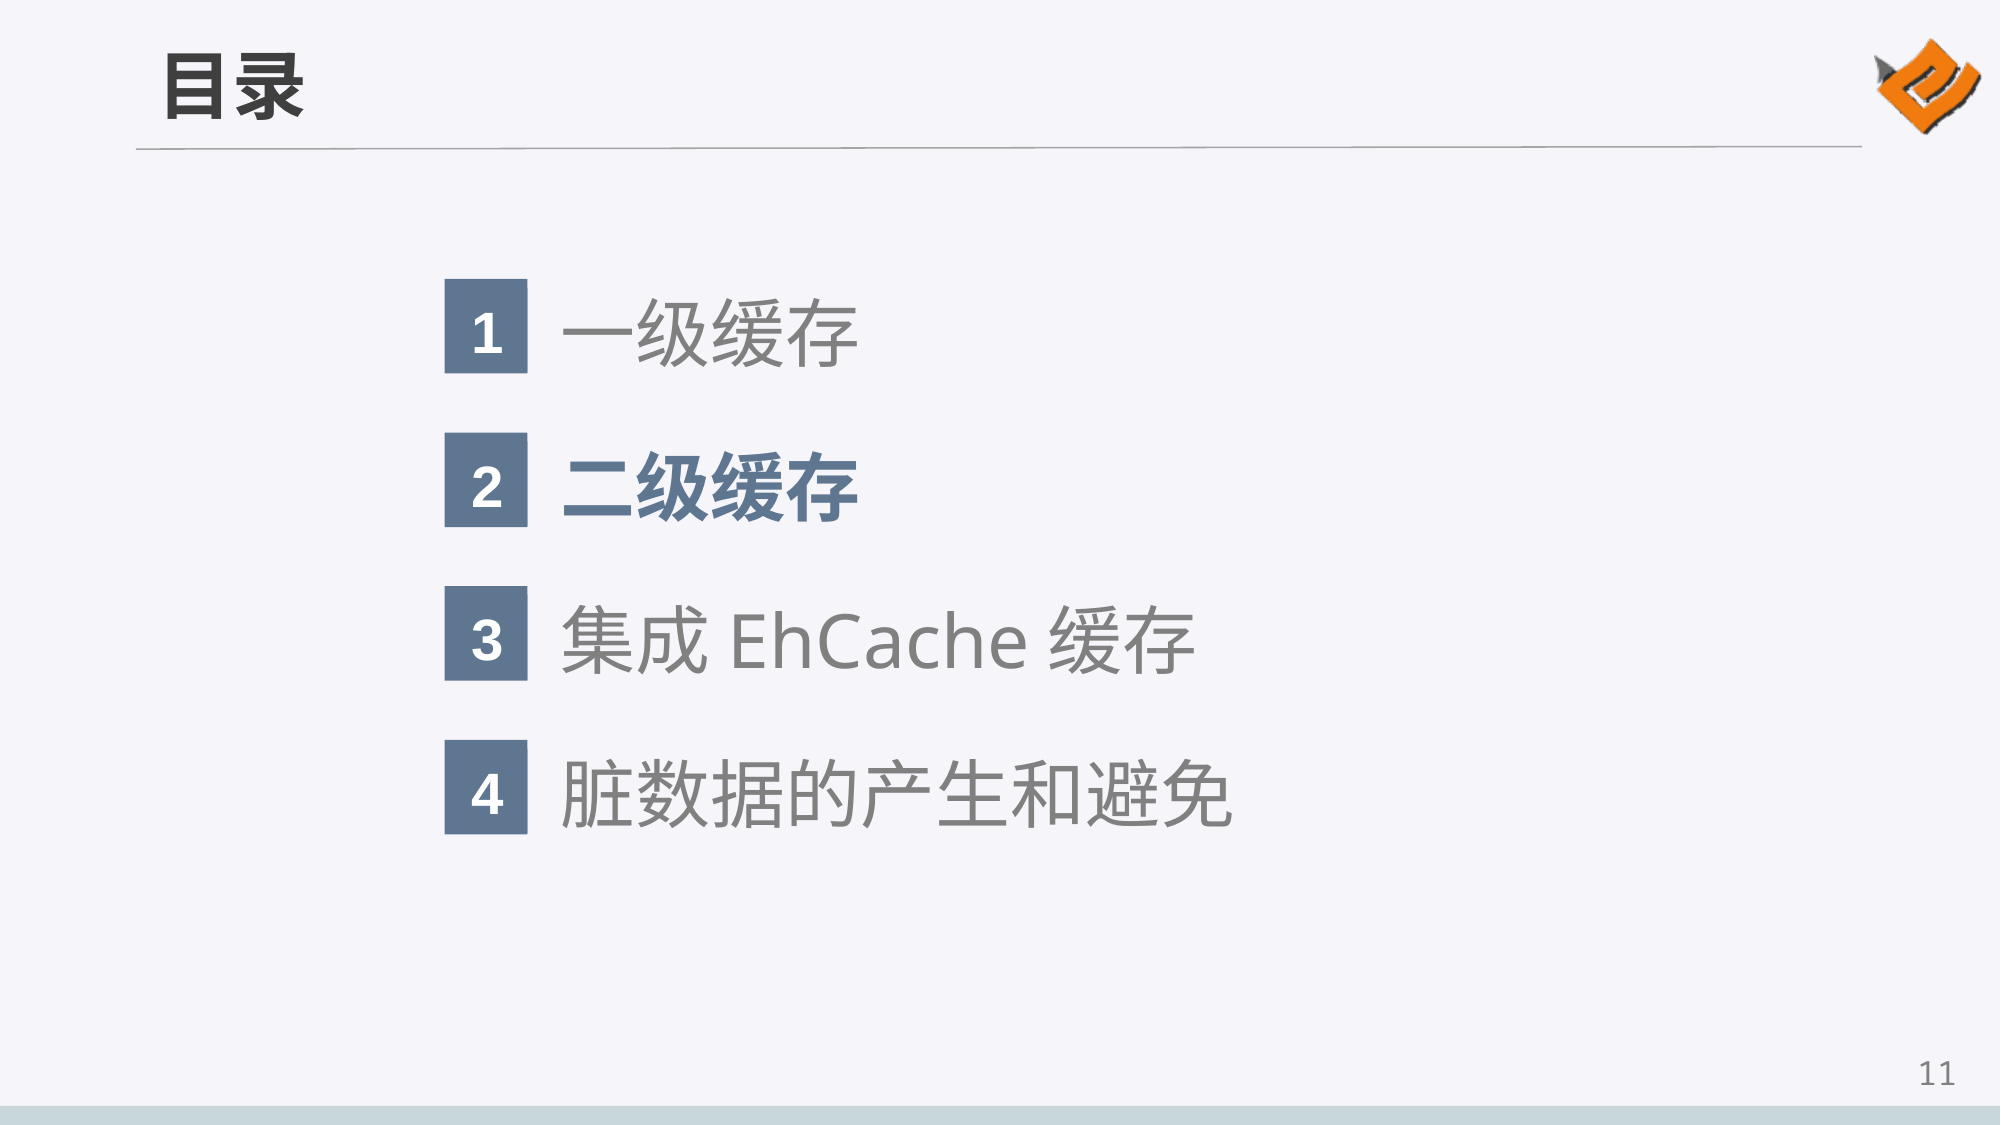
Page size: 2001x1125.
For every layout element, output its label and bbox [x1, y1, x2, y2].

text_box [444, 432, 1503, 539]
picture [1874, 38, 1981, 134]
text_box [444, 739, 1503, 847]
text_box [444, 278, 1503, 386]
text_box [444, 585, 1503, 693]
